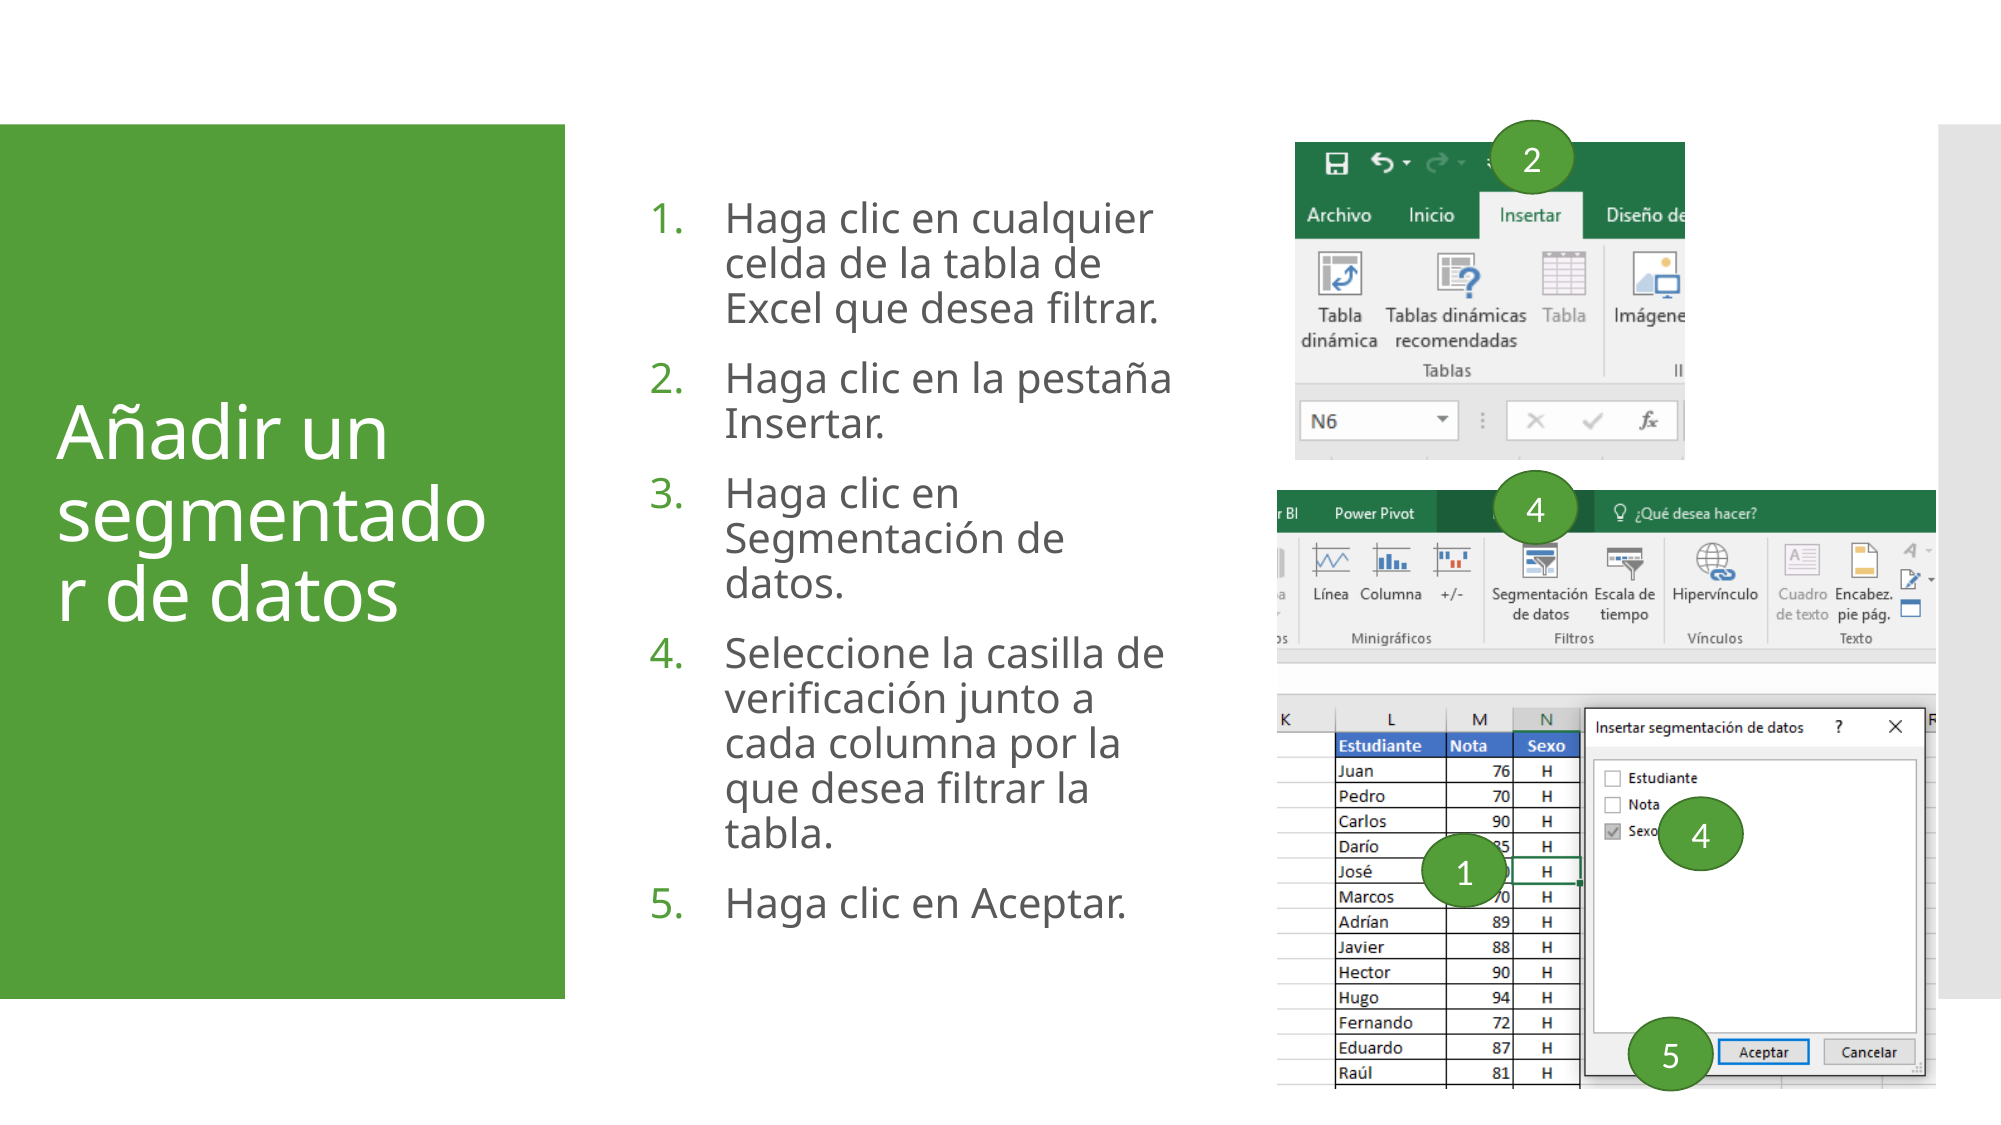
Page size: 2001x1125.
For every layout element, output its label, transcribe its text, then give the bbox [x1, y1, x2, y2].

picture [1295, 142, 1685, 460]
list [1276, 489, 1936, 1090]
title Añadir un segmentador de datos [41, 184, 525, 940]
text_box 2 [1493, 119, 1572, 142]
text_box 4 [1498, 469, 1574, 489]
list Haga clic en cualquier celda de la tabla de Excel que desea filtrar. Haga clic en la pestaña Insertar. Haga clic en Segmentación de datos. Seleccione la casilla de verificación junto a cada columna por la que desea filtrar la tabla. Haga clic en Aceptar. [634, 142, 1205, 983]
